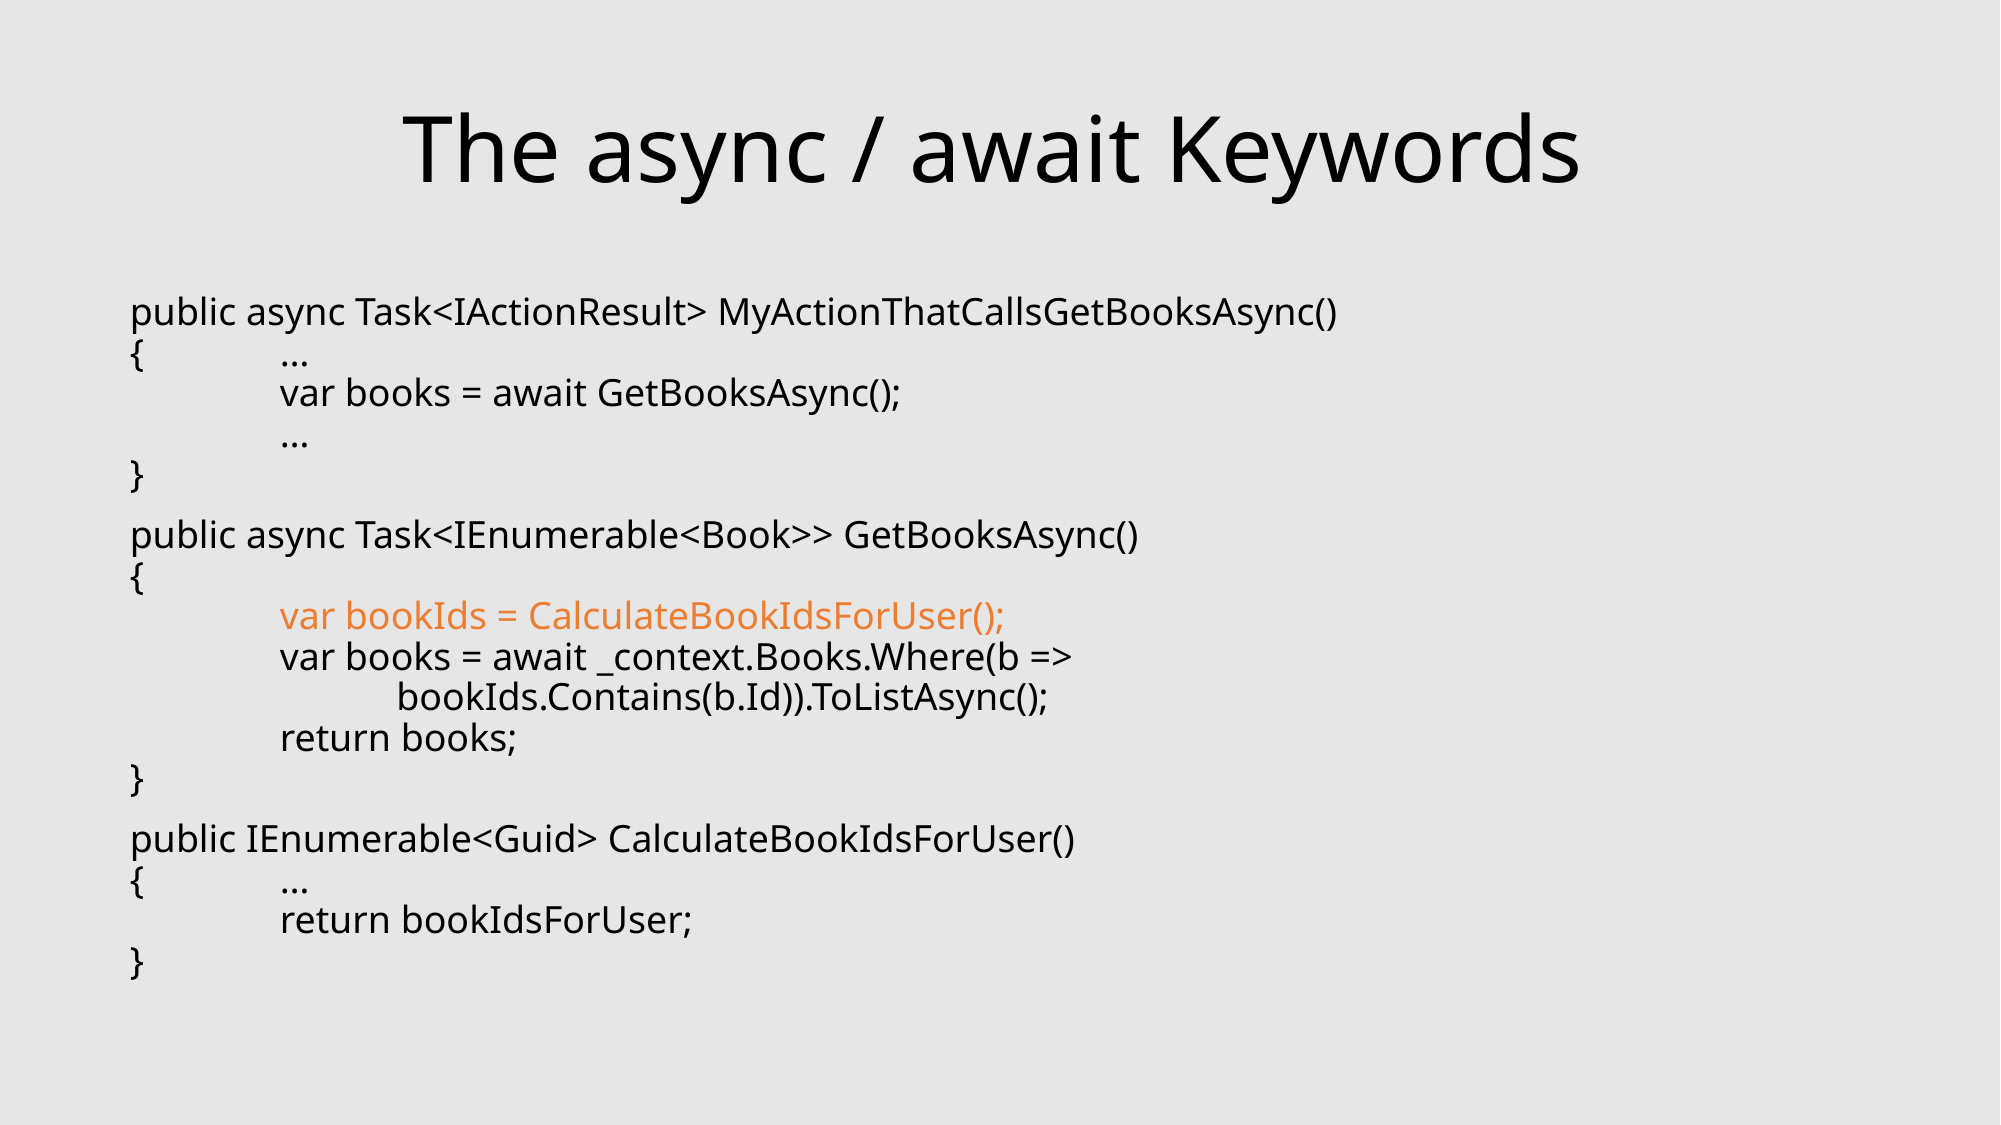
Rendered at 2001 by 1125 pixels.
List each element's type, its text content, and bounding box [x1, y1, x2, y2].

title The async / await Keywords [115, 96, 1885, 169]
list public async Task<IActionResult> MyActionThatCallsGetBooksAsync() { … var books = await GetBooksAsync(); … } public async Task<IEnumerable<Book>> GetBooksAsync() { var bookIds = CalculateBookIdsForUser(); var books = await _context.Books.Where(b => bookIds.Contains(b.Id)).ToListAsync(); return books; } public IEnumerable<Guid> CalculateBookIdsForUser() { … return bookIdsForUser; } [115, 230, 1884, 1046]
